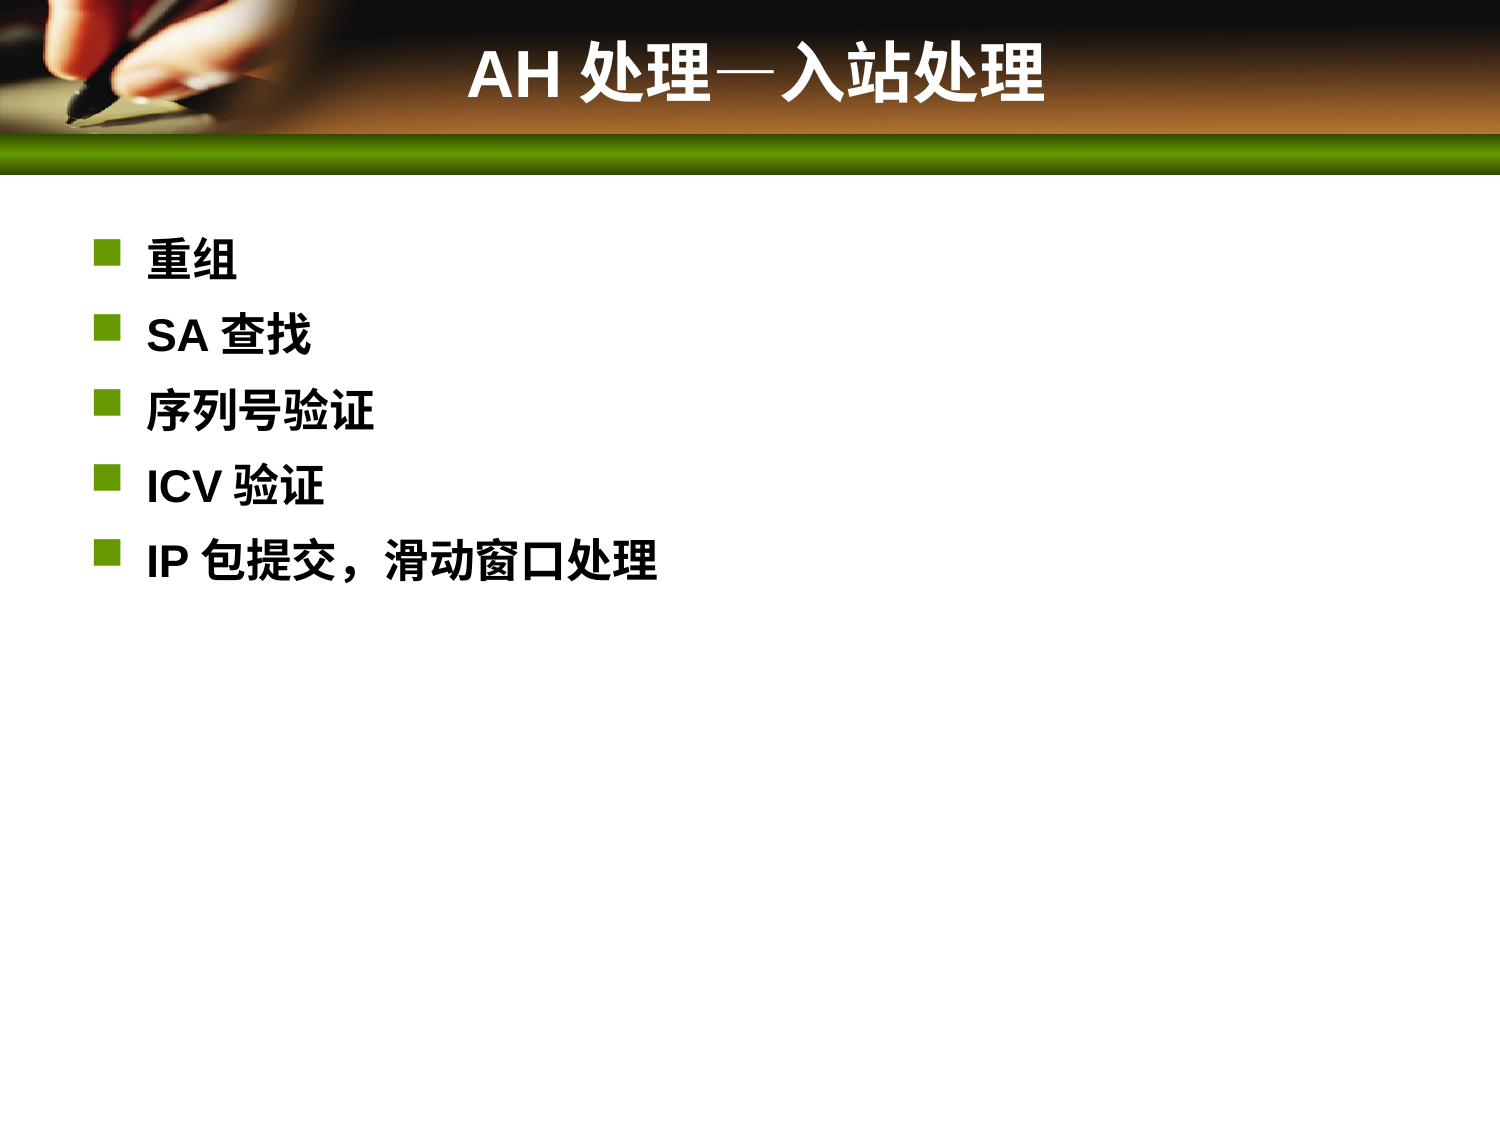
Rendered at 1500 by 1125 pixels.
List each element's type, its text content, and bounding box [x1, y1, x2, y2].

title AH处理—入站处理 [74, 24, 1438, 118]
picture [0, 0, 1500, 134]
list 重组 SA查找 序列号验证 ICV验证 IP包提交，滑动窗口处理 [74, 212, 1413, 1038]
